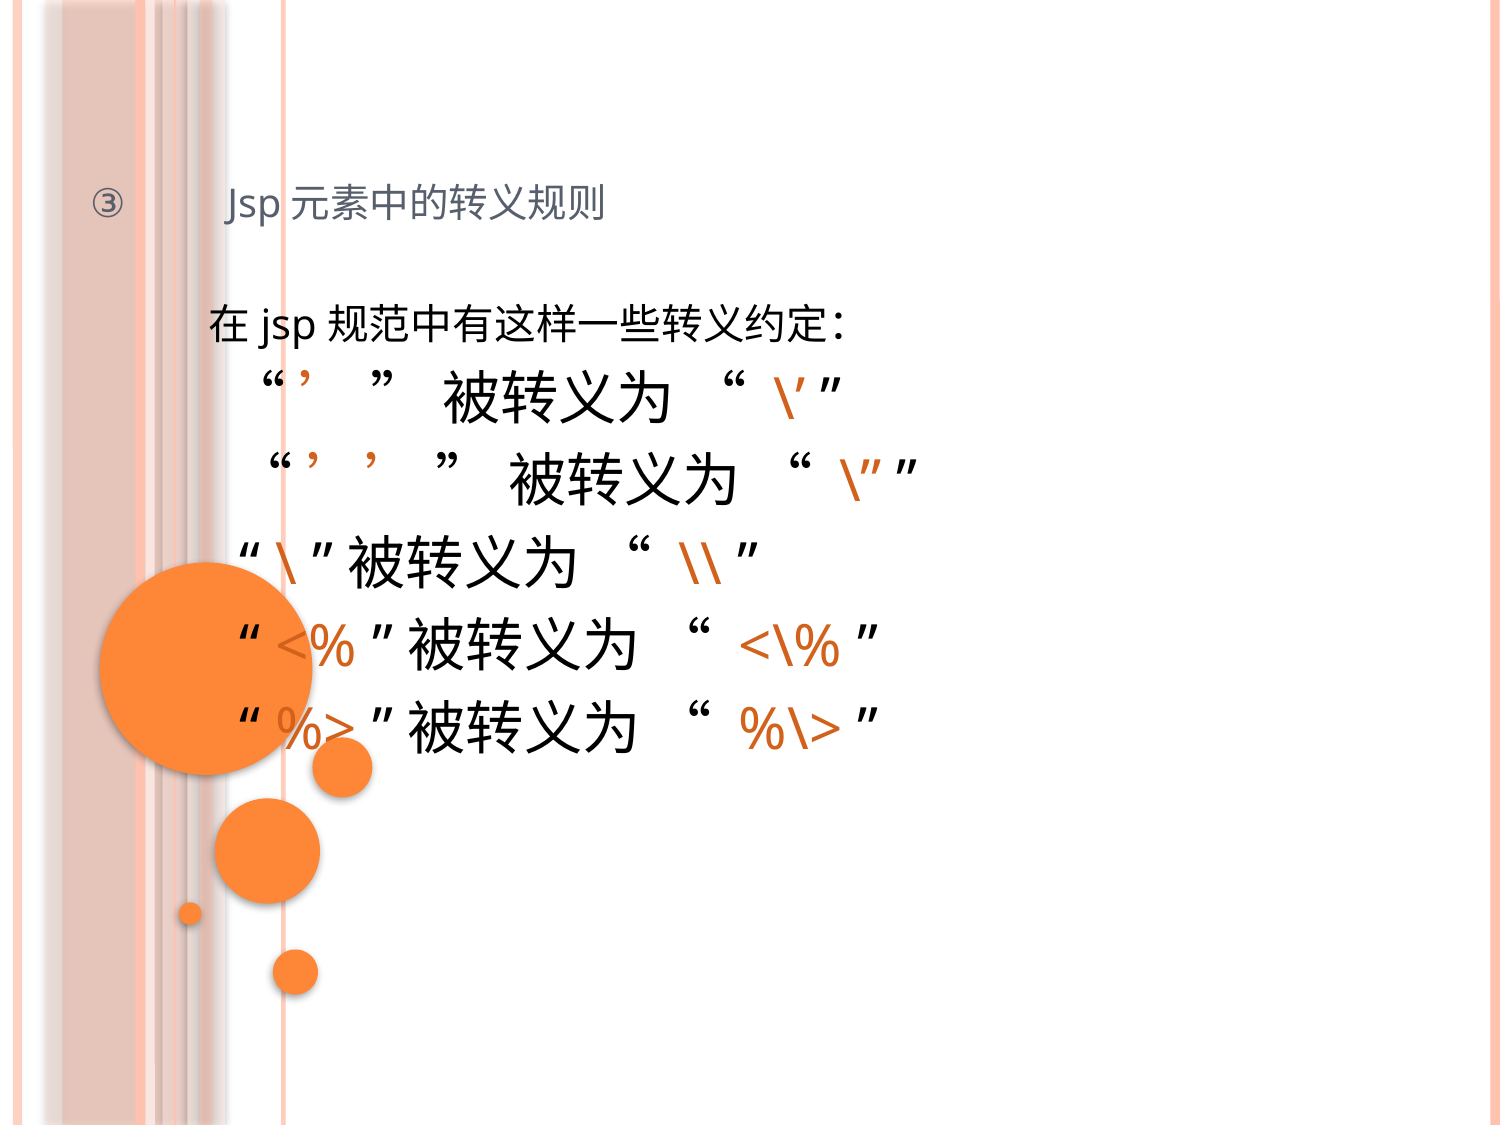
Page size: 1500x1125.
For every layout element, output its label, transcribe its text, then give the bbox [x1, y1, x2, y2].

list 在jsp规范中有这样一些转义约定： “ ’ ”被转义为 “ \’ ” “ ’’ ”被转义为 “ \’’ ” “ \ ”被转义为 “ \\ ” “ <% ”被转义为 “ <\% ” “ %> ”被转义为 “ %\> ” [193, 290, 1470, 948]
title Jsp元素中的转义规则 [75, 45, 1300, 233]
